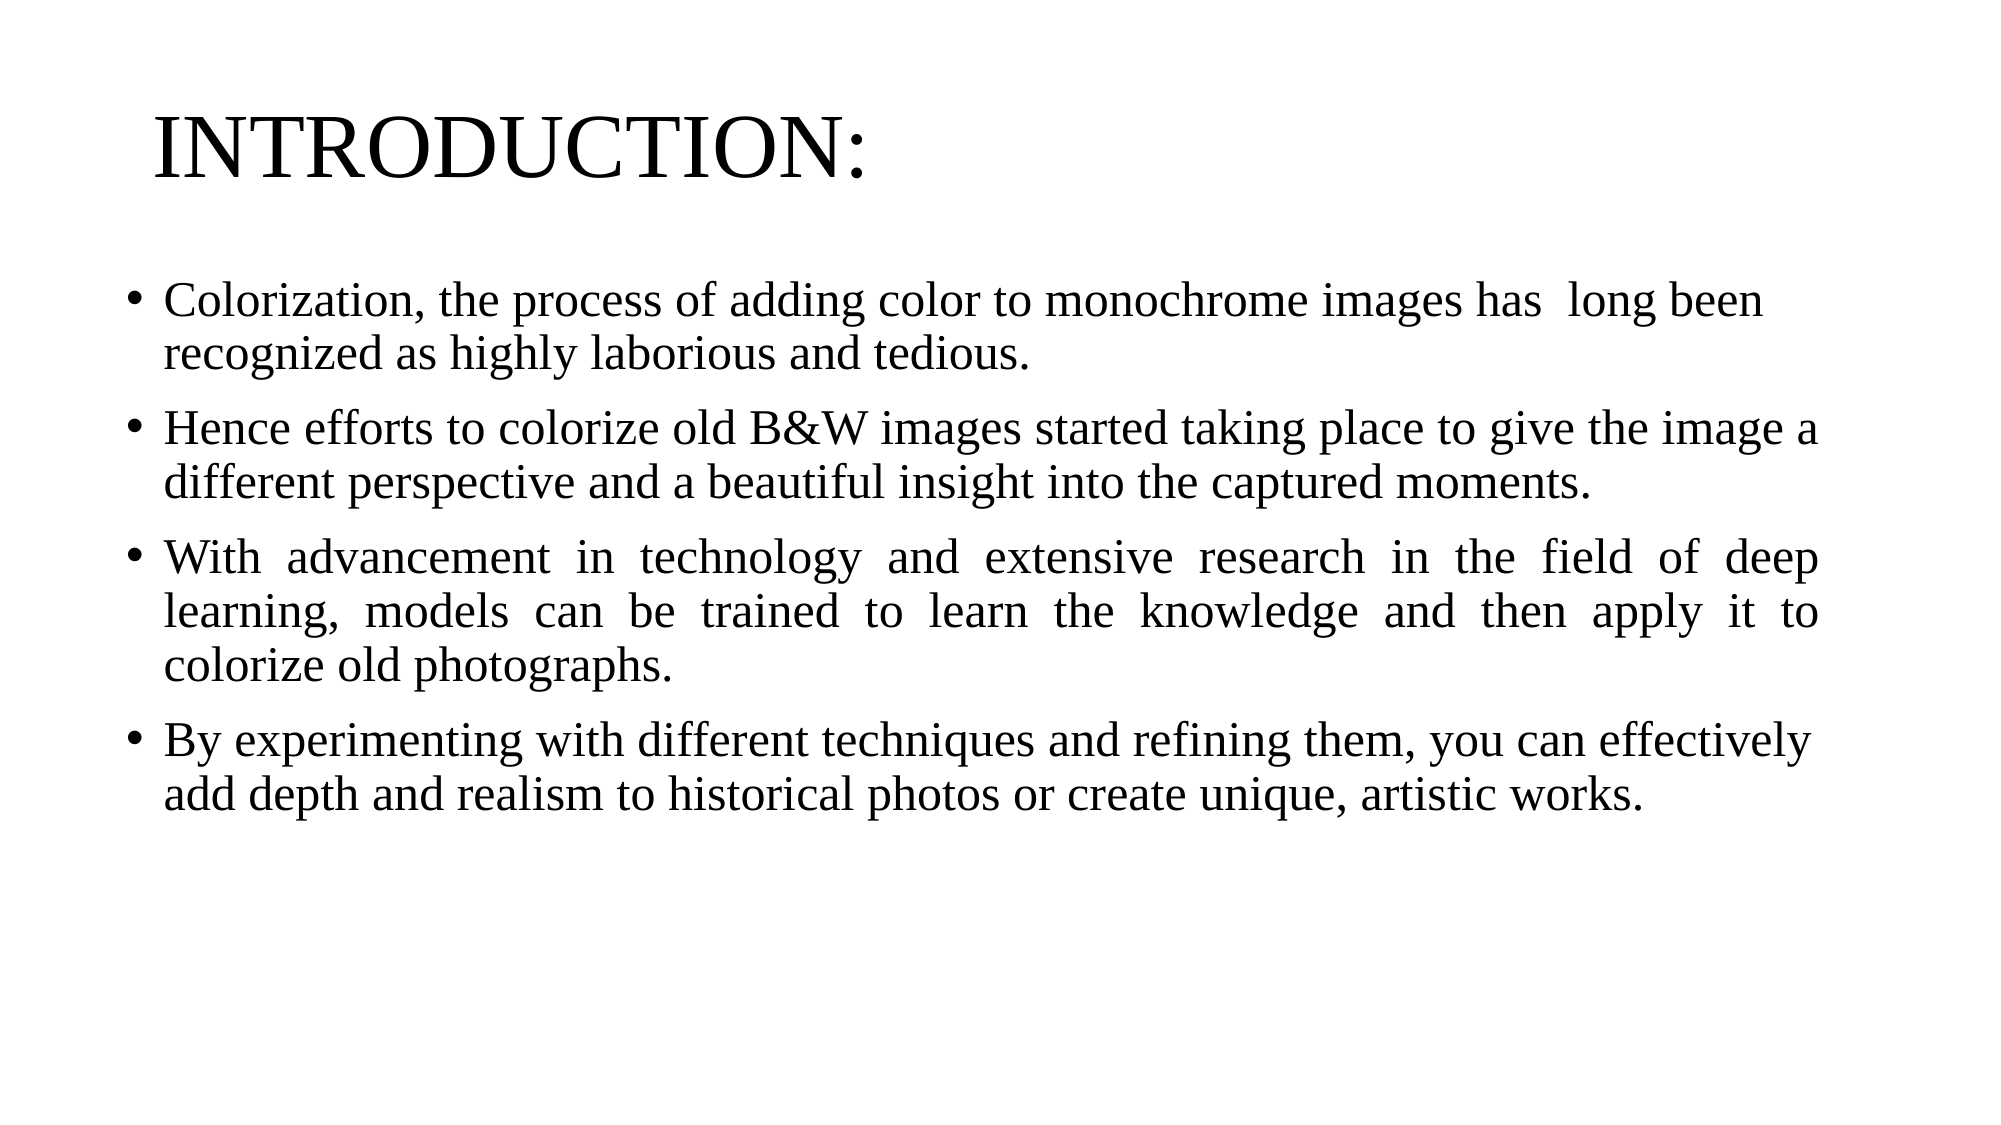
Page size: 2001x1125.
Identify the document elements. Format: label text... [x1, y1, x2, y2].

title INTRODUCTION: [137, 38, 1863, 257]
list Colorization, the process of adding color to monochrome images has long been recognized as highly laborious and tedious. Hence efforts to colorize old B&W images started taking place to give the image a different perspective and a beautiful insight into the captured moments... With advancement in technology and extensive research in the field of deep learning, models can be trained to learn the knowledge and then apply it to colorize old photographs. By experimenting with different techniques and refining them, you can effectively add depth and realism to historical photos or create unique, artistic works. [111, 265, 1837, 980]
